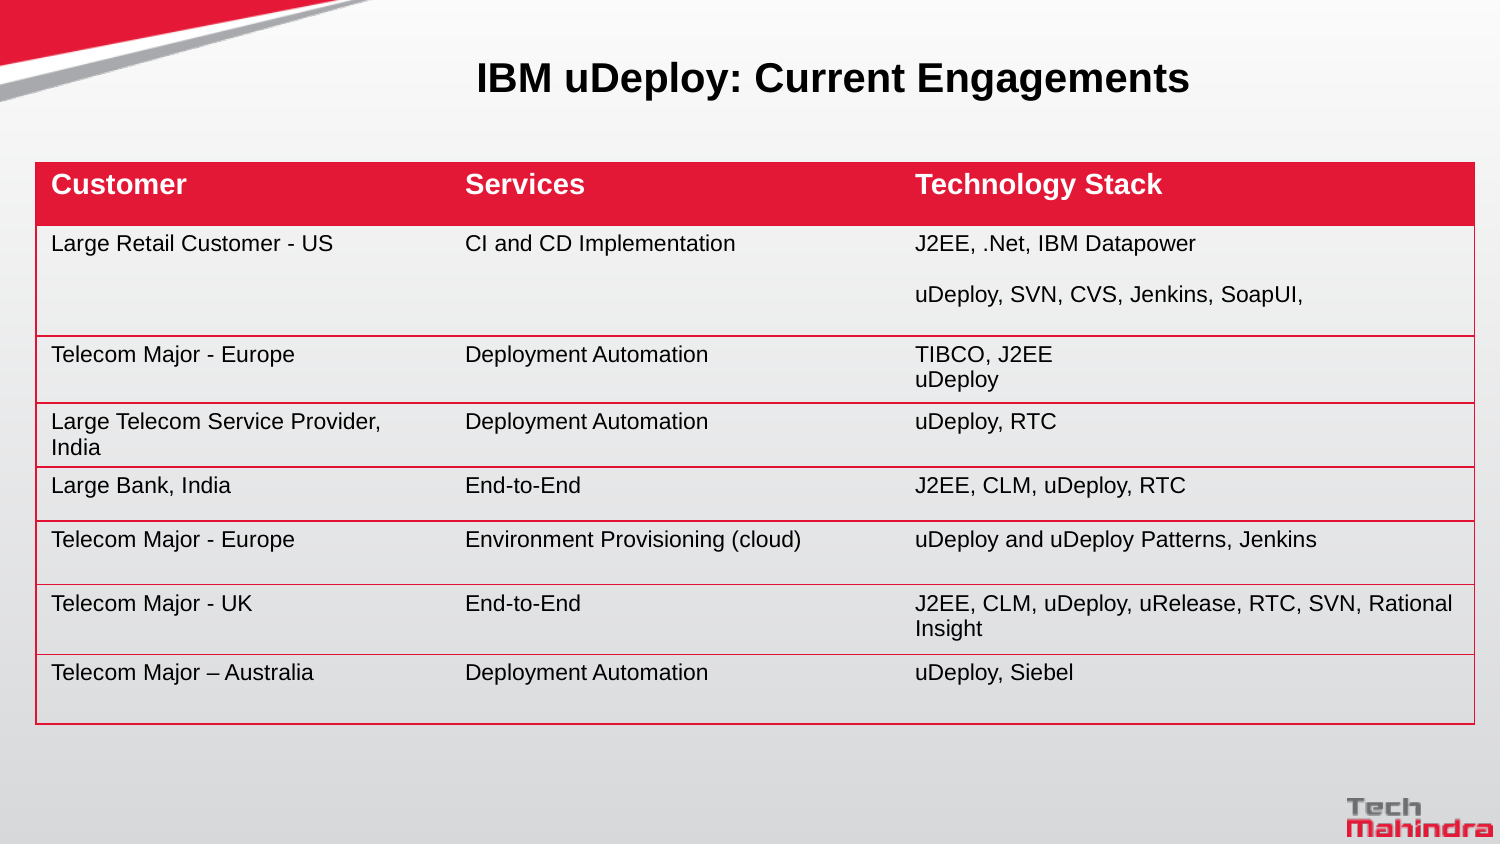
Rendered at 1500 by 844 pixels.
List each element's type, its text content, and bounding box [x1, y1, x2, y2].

table_cell Large Telecom Service Provider, India [37, 404, 450, 466]
table_cell Large Retail Customer - US [37, 226, 450, 335]
table_cell End-to-End [450, 468, 900, 520]
title IBM uDeploy: Current Engagements [233, 50, 1434, 102]
table_header Services [450, 163, 900, 225]
table_cell Telecom Major - Europe [37, 522, 450, 584]
table_cell Environment Provisioning (cloud) [450, 522, 900, 584]
table_cell uDeploy, RTC [900, 404, 1474, 466]
table_cell J2EE, .Net, IBM Datapower uDeploy, SVN, CVS, Jenkins, SoapUI, [900, 226, 1474, 335]
table_cell J2EE, CLM, uDeploy, RTC [900, 468, 1474, 520]
table_cell Deployment Automation [450, 337, 900, 402]
table_cell uDeploy, Siebel [900, 655, 1474, 723]
table_header Customer [37, 163, 450, 225]
table_cell Telecom Major - Europe [37, 337, 450, 402]
table_cell TIBCO, J2EE uDeploy [900, 337, 1474, 402]
table_cell J2EE, CLM, uDeploy, uRelease, RTC, SVN, Rational Insight [900, 585, 1474, 654]
table_cell Large Bank, India [37, 468, 450, 520]
table_cell Deployment Automation [450, 655, 900, 723]
table_cell Telecom Major – Australia [37, 655, 450, 723]
table_cell uDeploy and uDeploy Patterns, Jenkins [900, 522, 1474, 584]
table_cell Telecom Major - UK [37, 585, 450, 654]
table_cell End-to-End [450, 585, 900, 654]
table_cell Deployment Automation [450, 404, 900, 466]
picture [0, 0, 373, 102]
picture [1347, 798, 1493, 837]
table_header Technology Stack [900, 163, 1474, 225]
table_cell CI and CD Implementation [450, 226, 900, 335]
